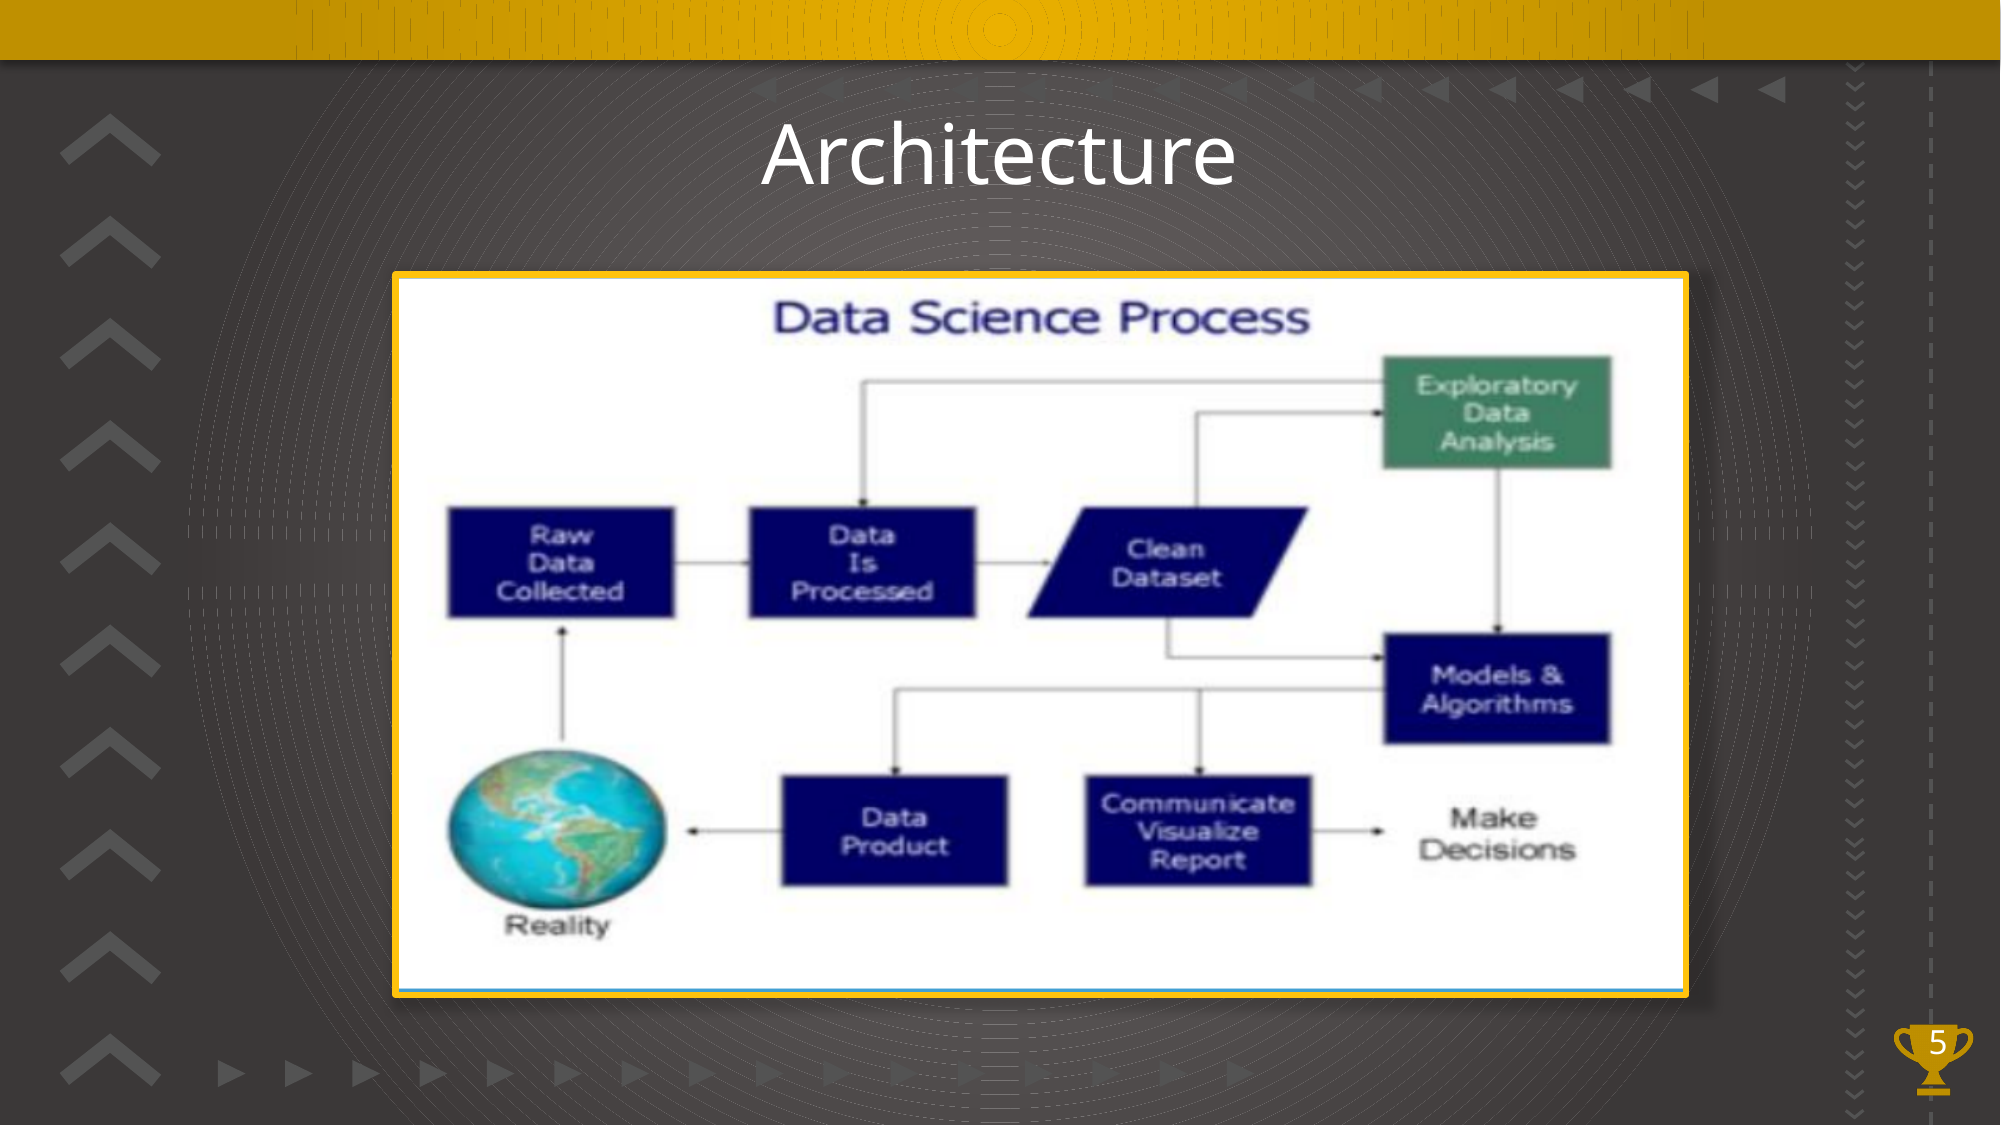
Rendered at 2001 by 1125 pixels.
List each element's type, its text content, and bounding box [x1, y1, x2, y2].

picture [1889, 1015, 1978, 1105]
title Architecture [0, 59, 2000, 257]
slide_number 5 [1512, 1014, 1963, 1074]
picture [398, 277, 1684, 992]
